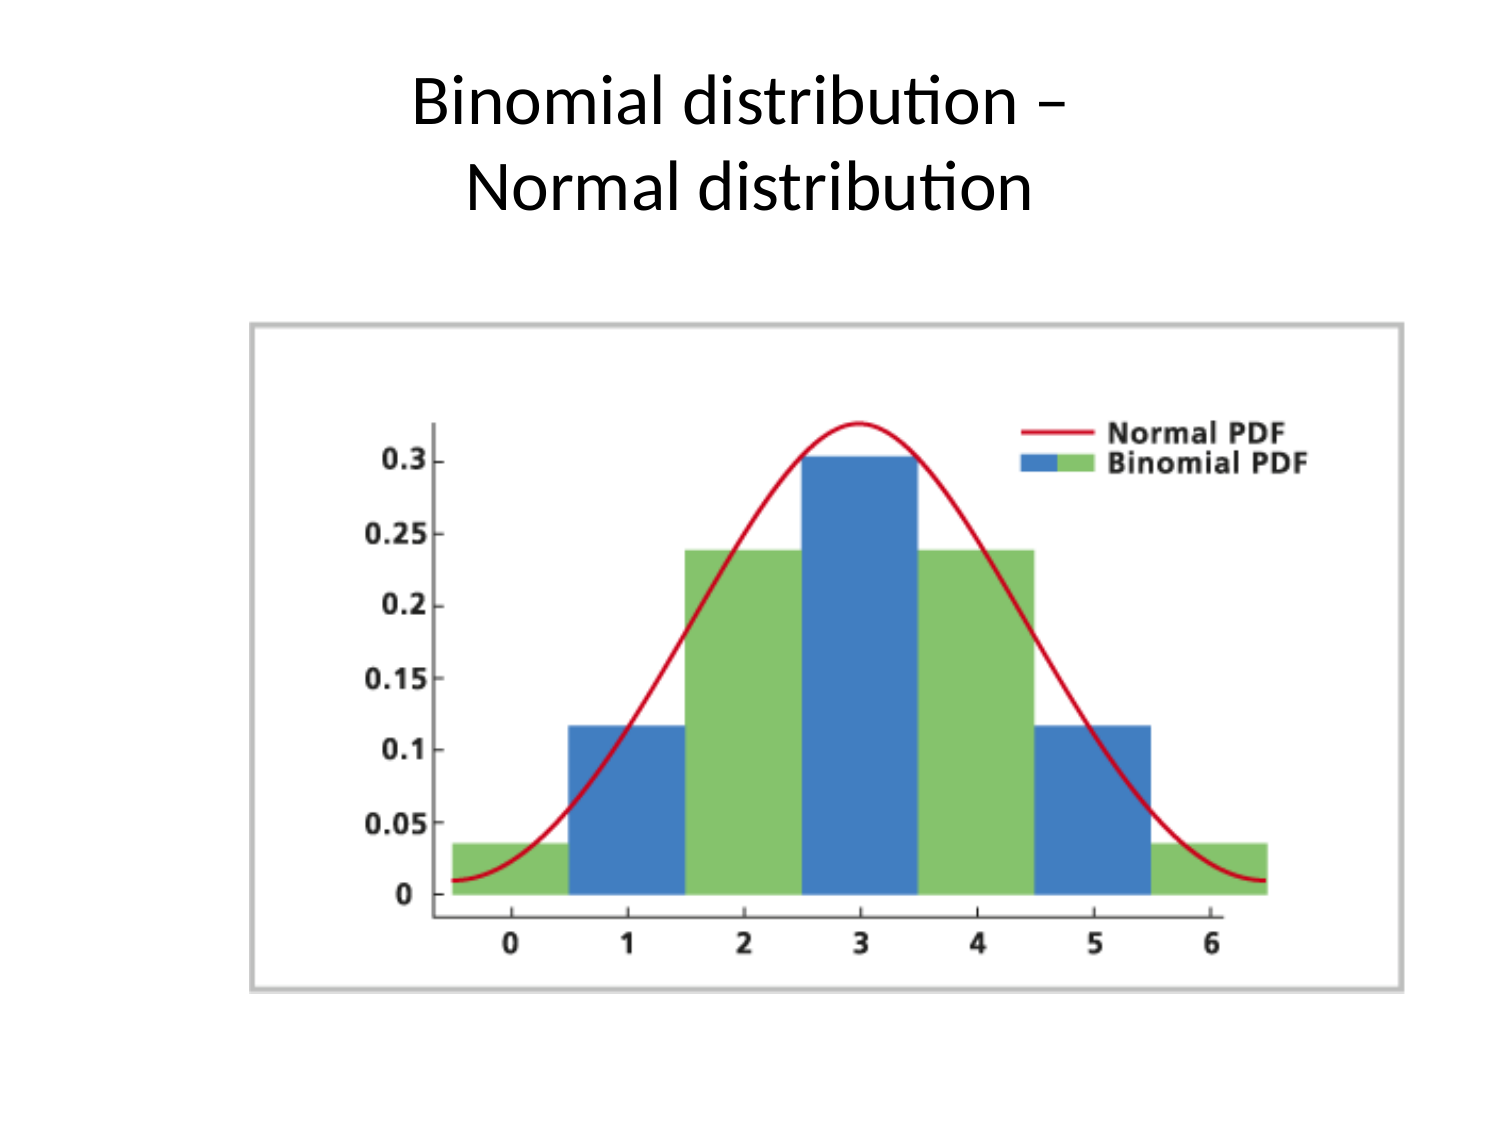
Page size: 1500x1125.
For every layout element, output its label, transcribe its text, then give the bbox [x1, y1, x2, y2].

title Binomial distribution – Normal distribution [75, 45, 1425, 233]
picture [249, 321, 1407, 994]
